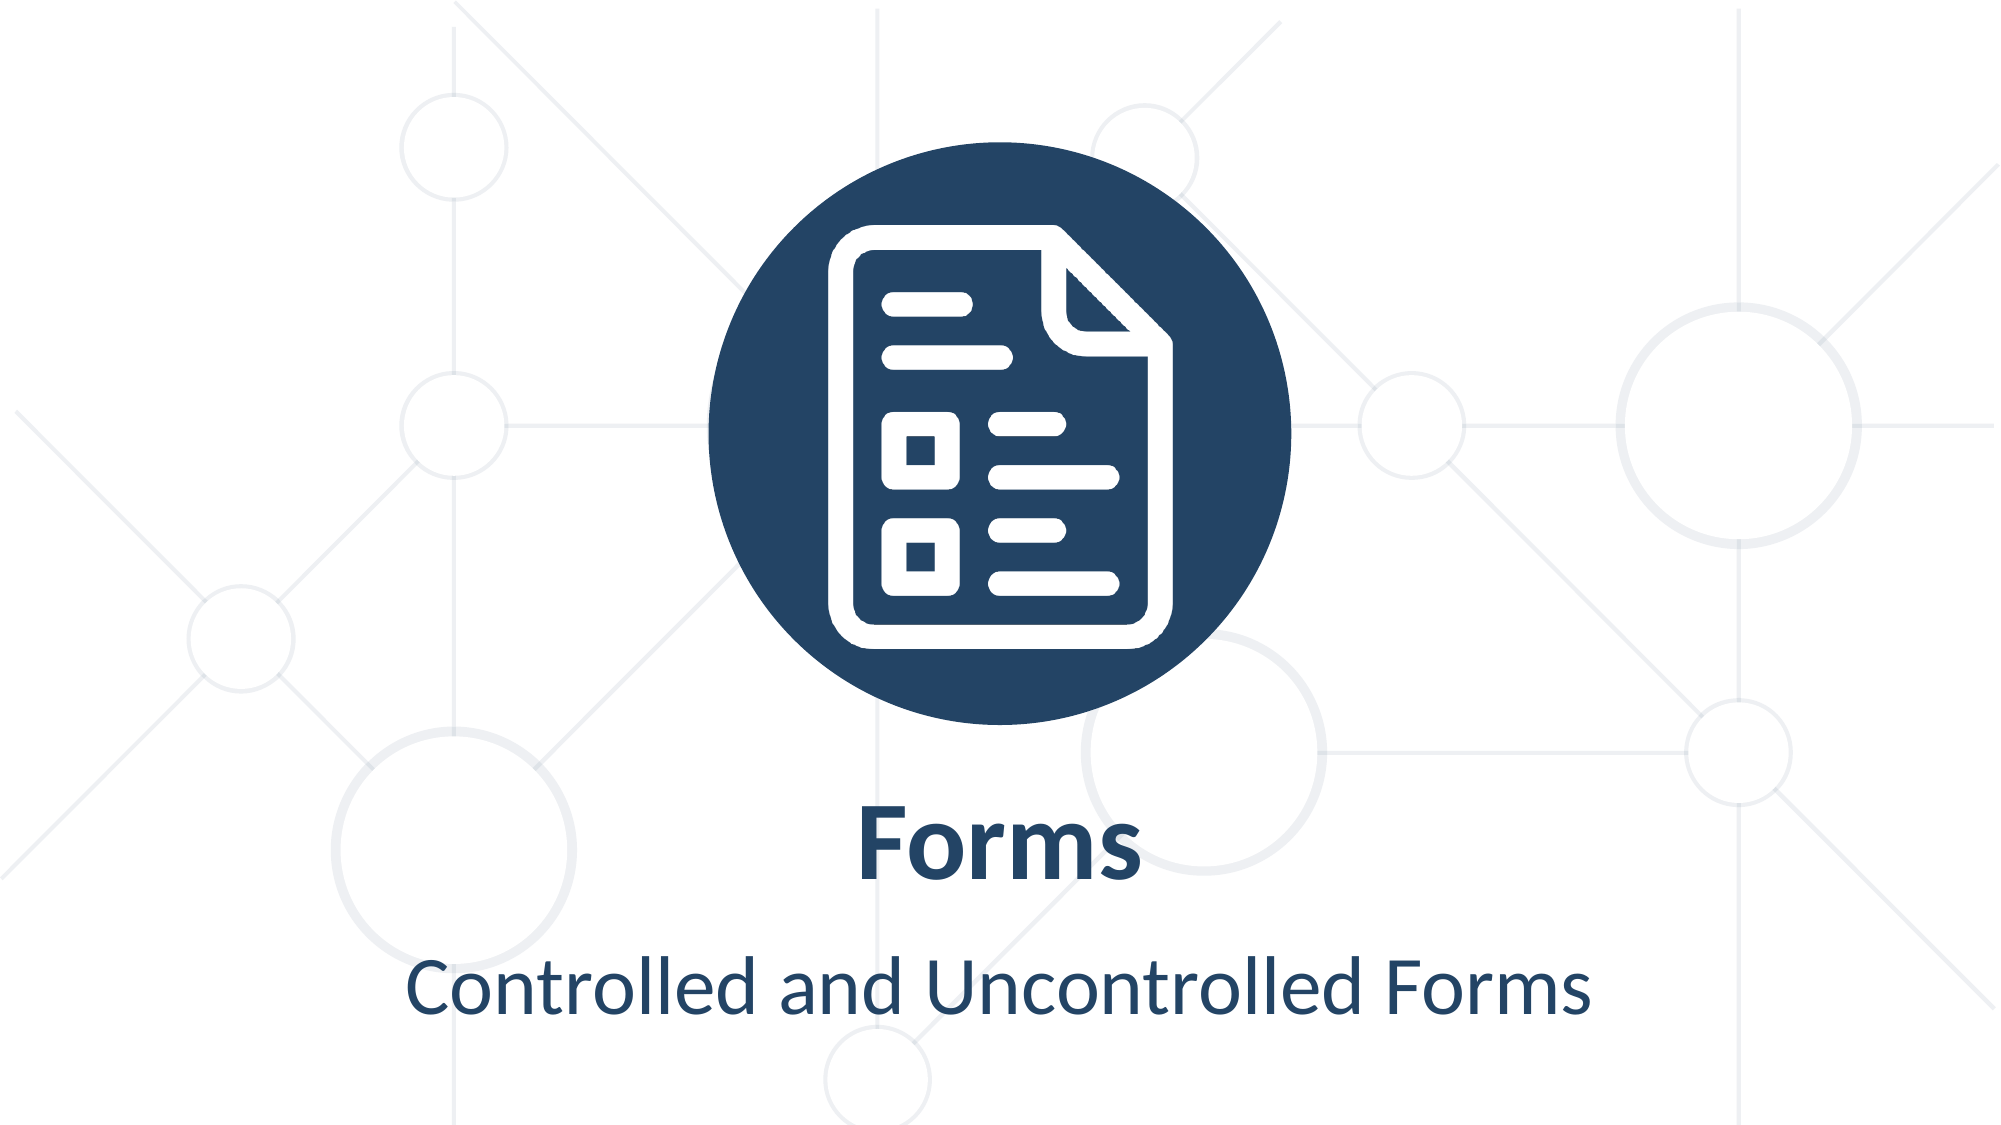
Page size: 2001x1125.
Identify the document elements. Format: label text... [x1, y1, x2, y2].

title Forms [100, 771, 1900, 898]
picture [788, 225, 1212, 649]
subtitle Controlled and Uncontrolled Forms [100, 916, 1900, 1043]
